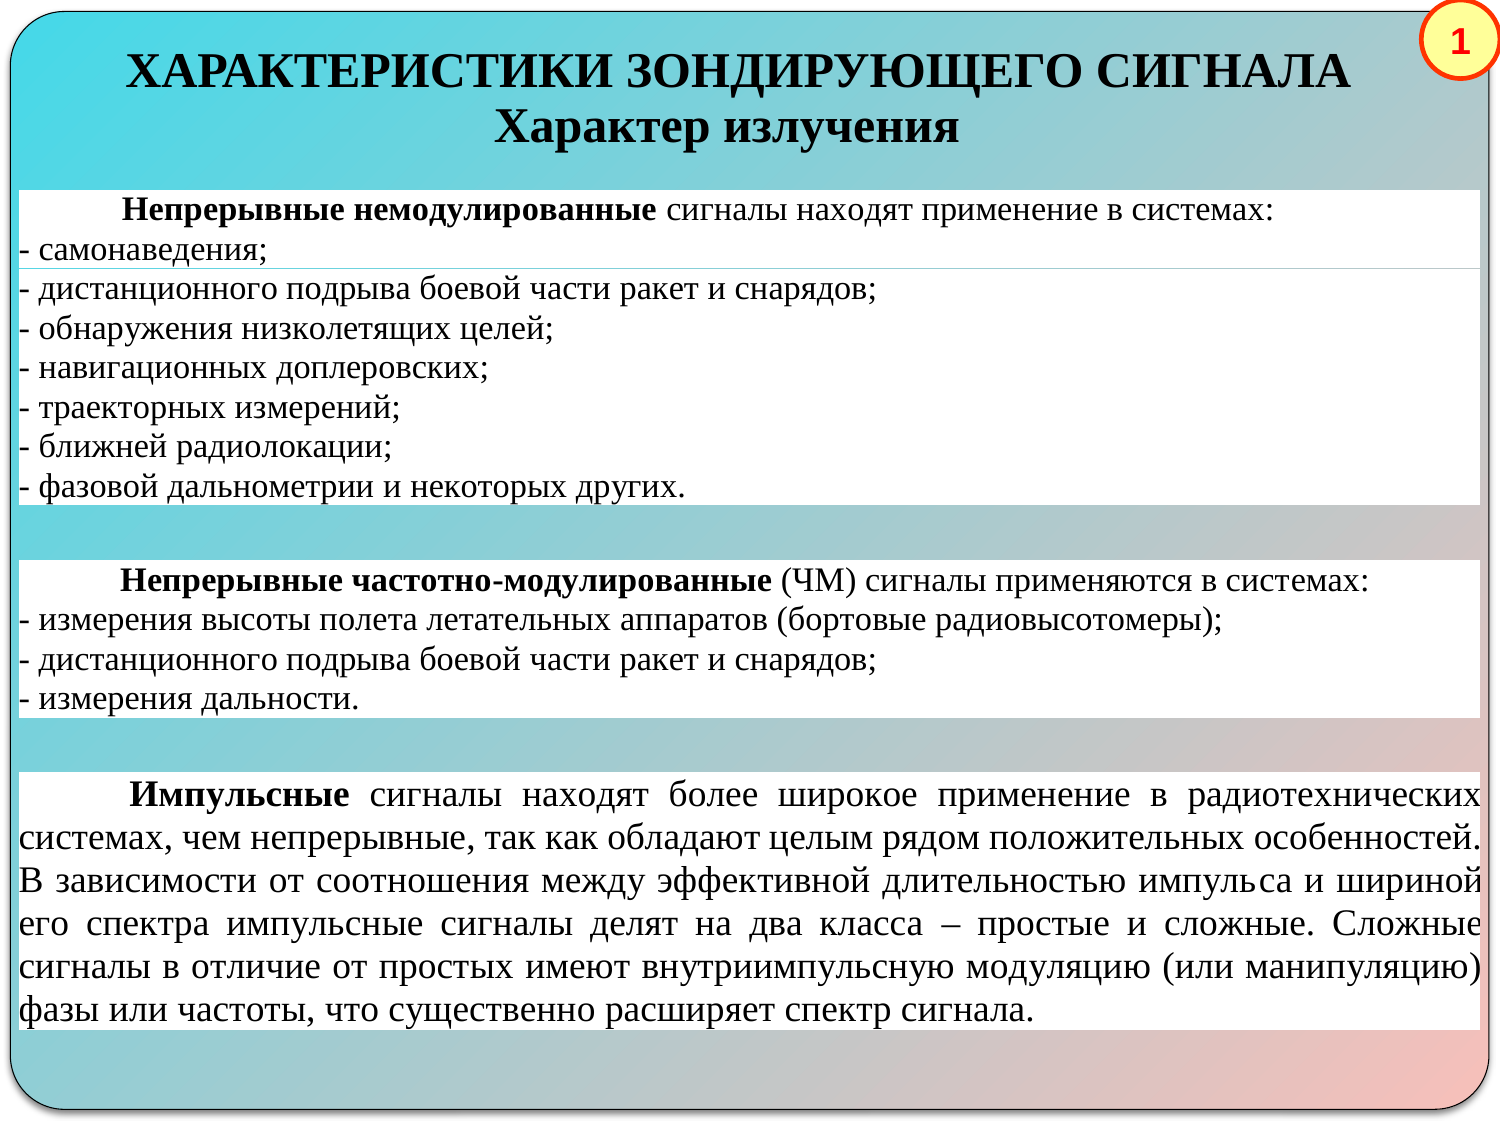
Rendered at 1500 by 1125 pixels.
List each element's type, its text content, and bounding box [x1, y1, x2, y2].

text_box 1 [1421, 1, 1500, 79]
picture [18, 559, 1481, 719]
text_box ХАРАКТЕРИСТИКИ ЗОНДИРУЮЩЕГО СИГНАЛА [81, 0, 1395, 105]
picture [18, 771, 1481, 1032]
text_box Характер излучения [478, 55, 975, 161]
picture [18, 189, 1481, 507]
